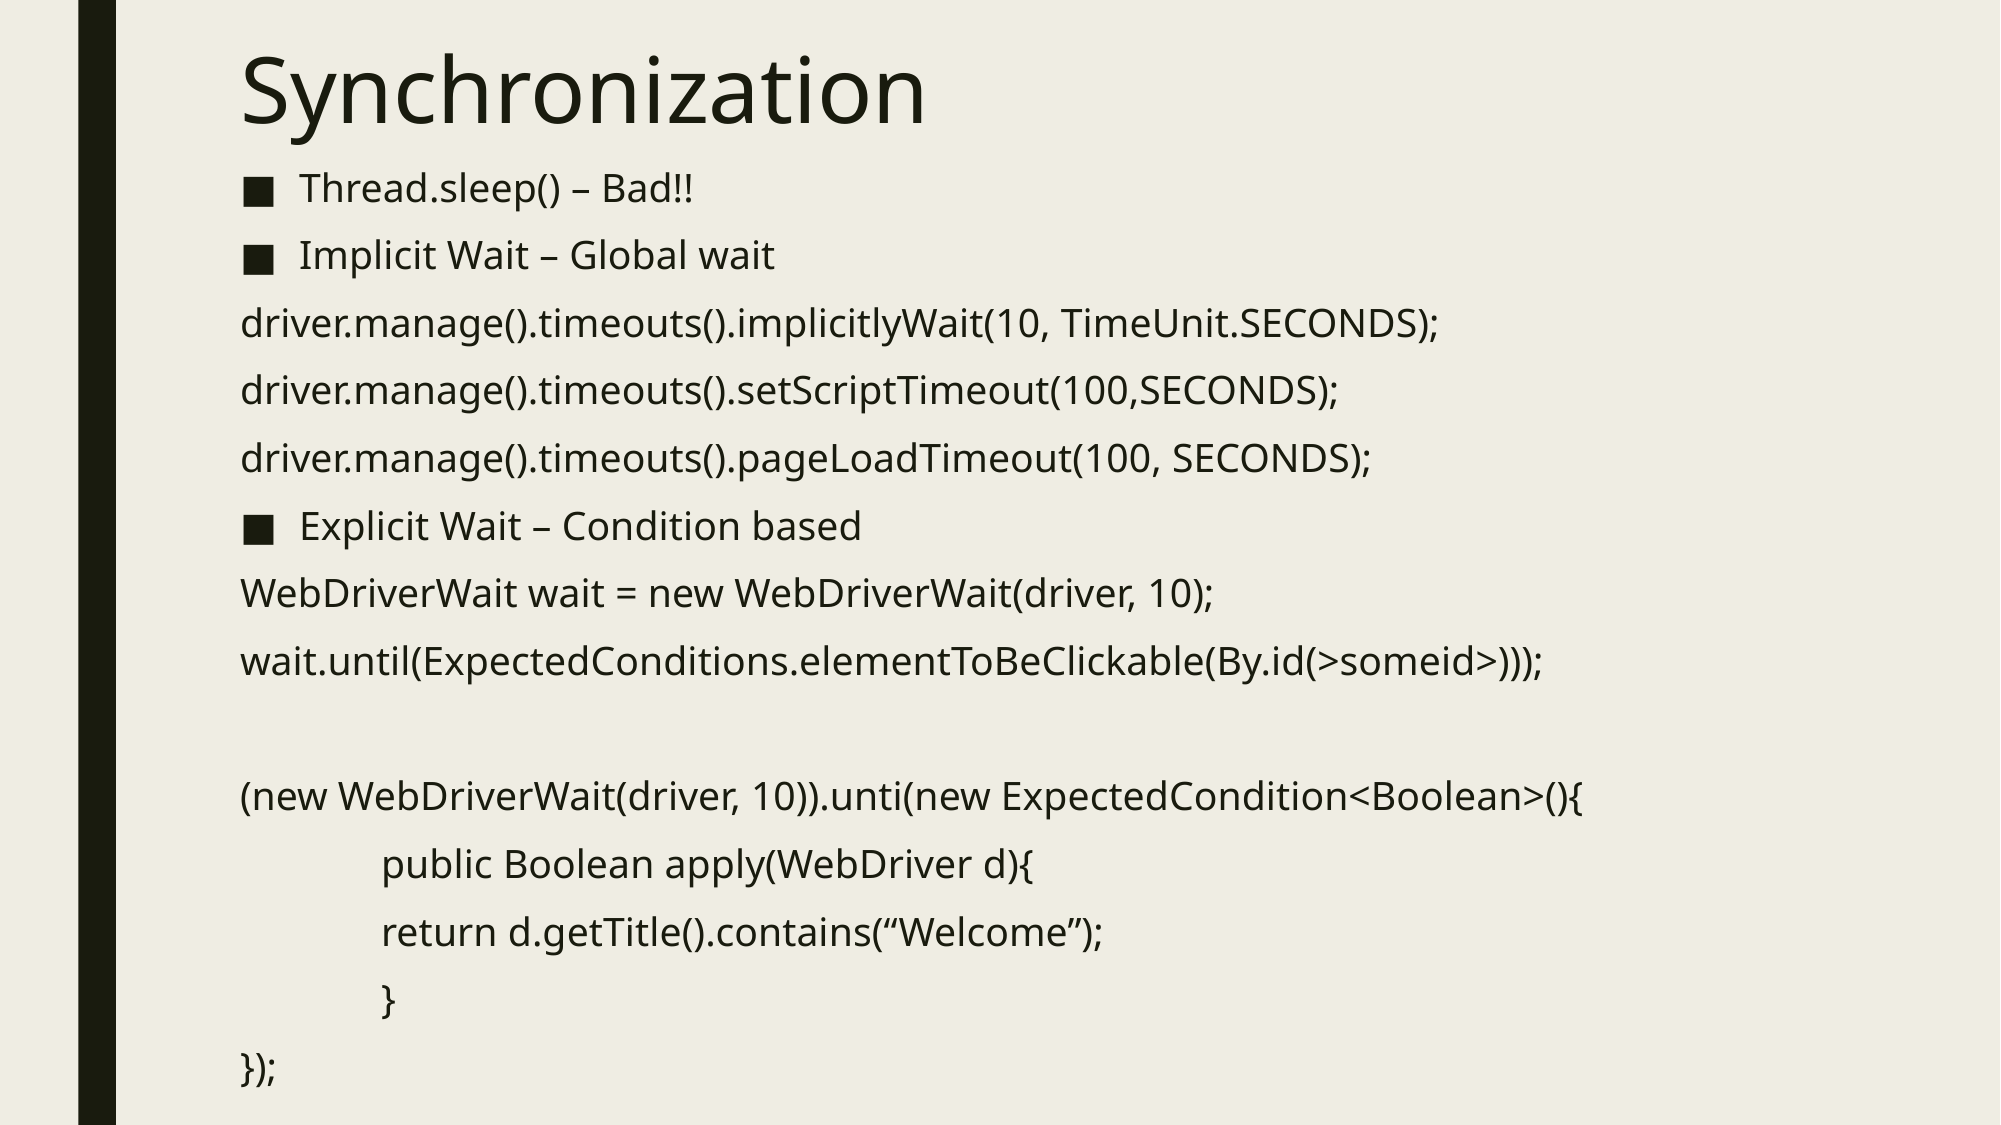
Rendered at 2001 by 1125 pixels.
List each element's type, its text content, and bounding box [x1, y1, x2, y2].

list Thread.sleep() – Bad!! Implicit Wait – Global wait driver.manage().timeouts().implicitlyWait(10, TimeUnit.SECONDS); driver.manage().timeouts().setScriptTimeout(100,SECONDS); driver.manage().timeouts().pageLoadTimeout(100, SECONDS); Explicit Wait – Condition based WebDriverWait wait = new WebDriverWait(driver, 10); wait.until(ExpectedConditions.elementToBeClickable(By.id(>someid>))); (new WebDriverWait(driver, 10)).unti(new ExpectedCondition<Boolean>(){ public Boolean apply(WebDriver d){ return d.getTitle().contains(“Welcome”); } }); [225, 159, 1982, 1098]
title Synchronization [225, 37, 1800, 159]
